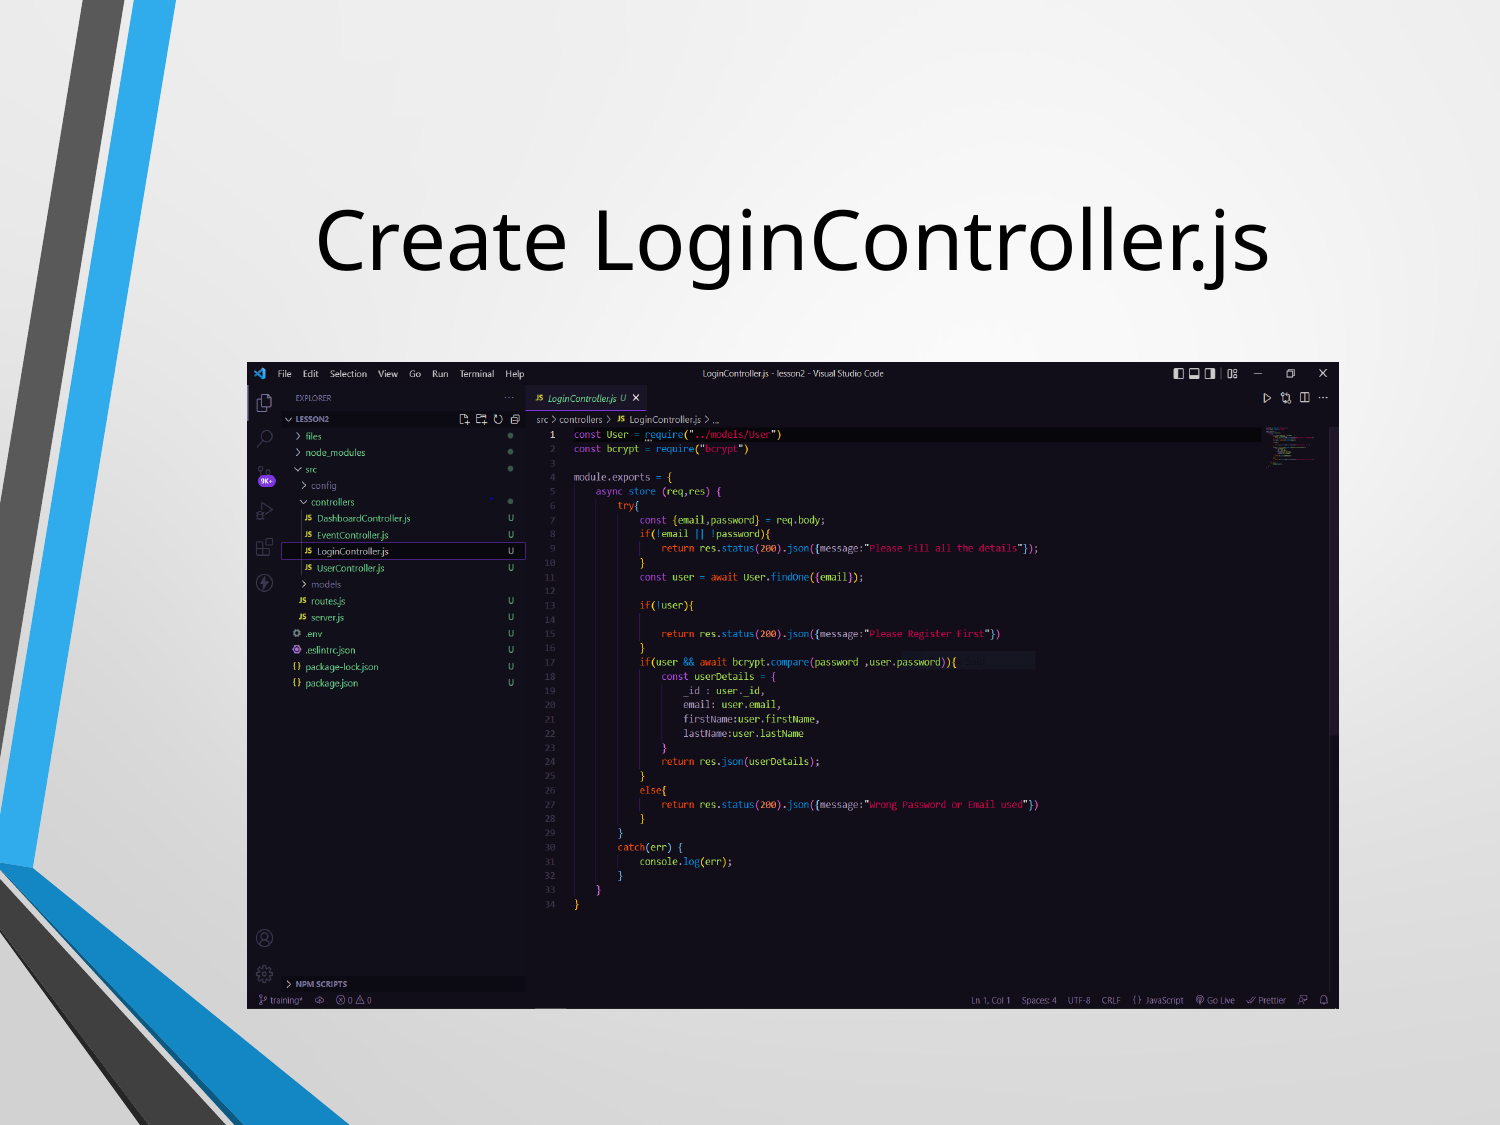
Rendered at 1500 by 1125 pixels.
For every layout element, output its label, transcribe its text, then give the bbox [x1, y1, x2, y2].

title Create LoginController.js [161, 75, 1425, 400]
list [247, 362, 1339, 1010]
